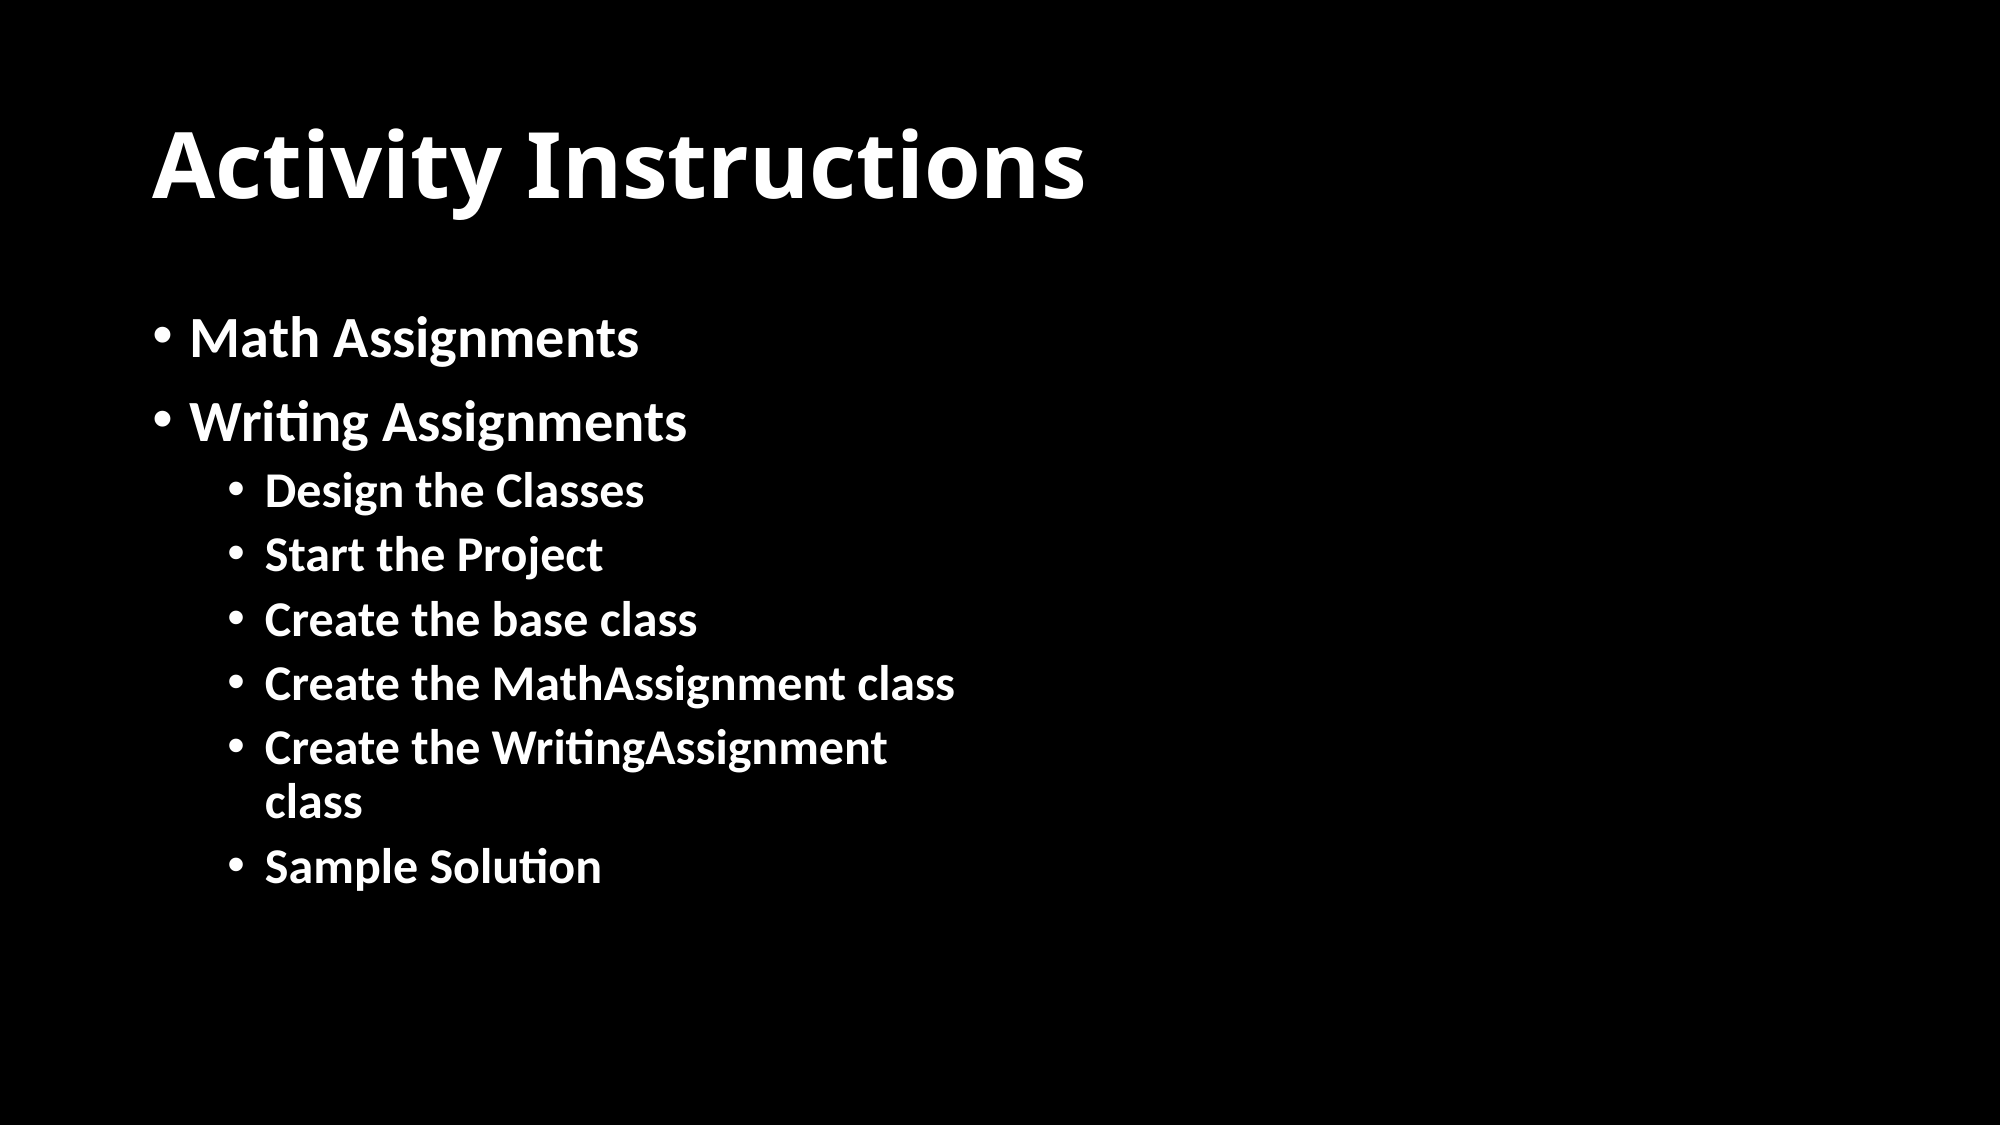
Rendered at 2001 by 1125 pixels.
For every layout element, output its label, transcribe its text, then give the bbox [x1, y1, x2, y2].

title Activity Instructions [137, 59, 1863, 278]
list Math Assignments Writing Assignments Design the Classes Start the Project Create the base class Create the MathAssignment class Create the WritingAssignment class Sample Solution [137, 299, 988, 1014]
